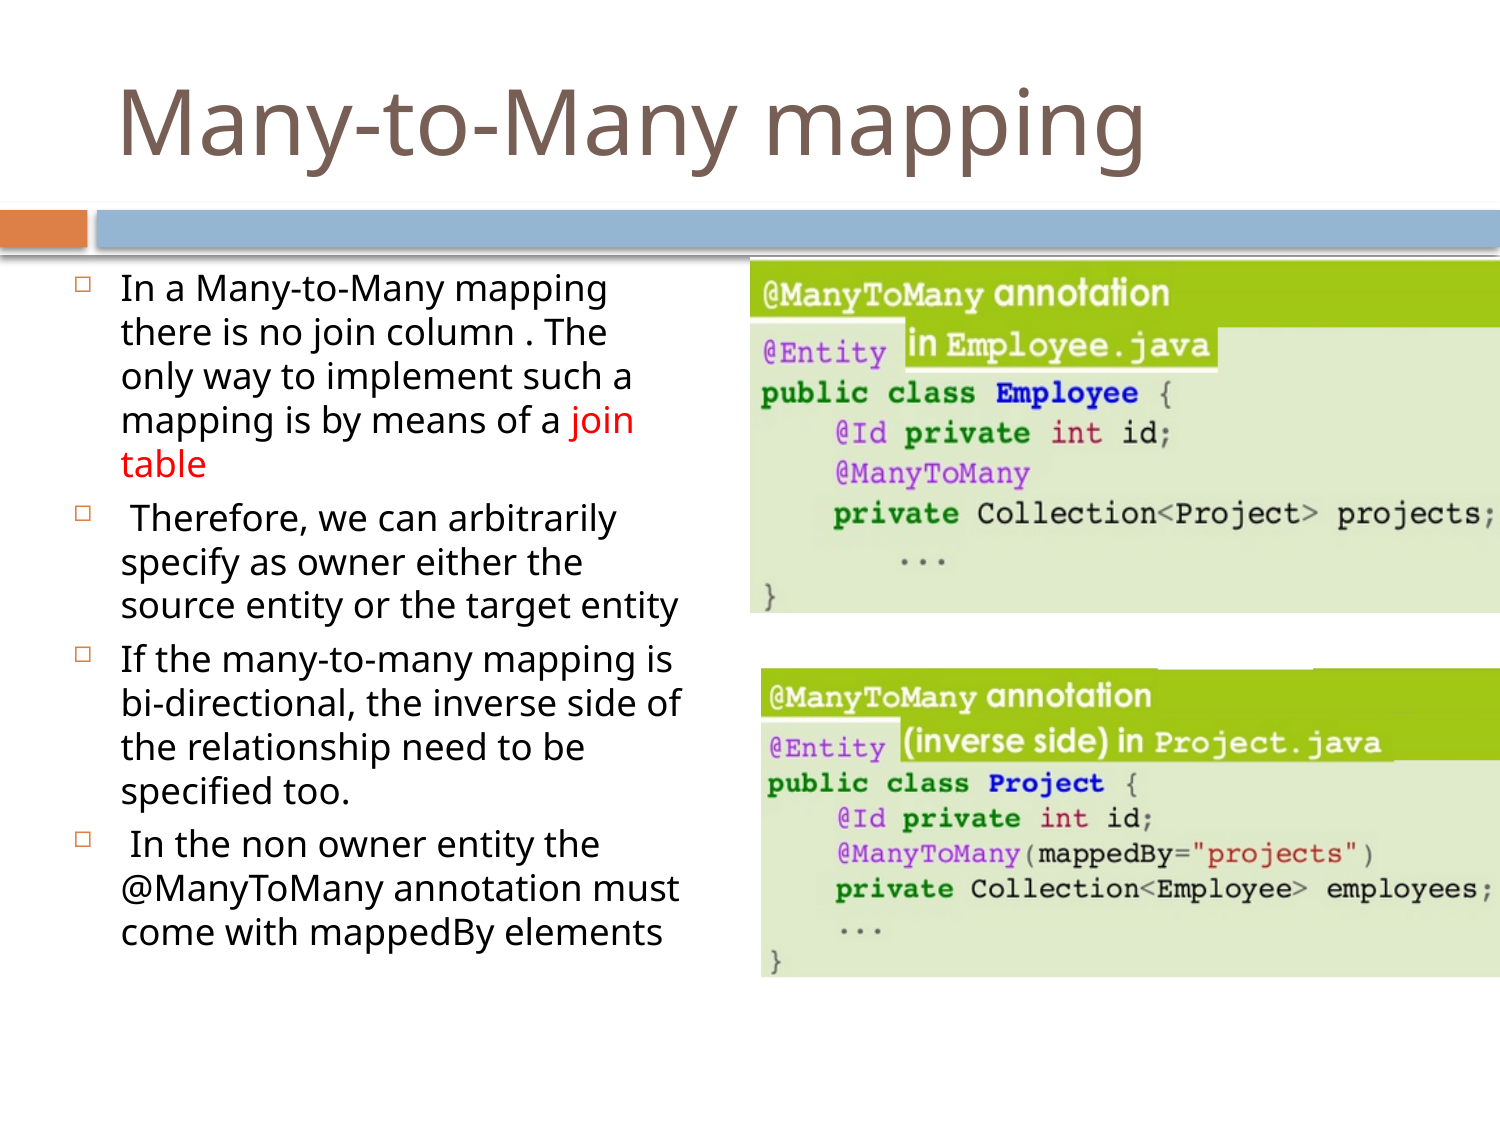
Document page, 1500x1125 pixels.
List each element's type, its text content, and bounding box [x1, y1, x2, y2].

picture [761, 667, 1500, 980]
list In a Many-to-Many mapping there is no join column . The only way to implement such a mapping is by means of a join table Therefore, we can arbitrarily specify as owner either the source entity or the target entity If the many-to-many mapping is bi-directional, the inverse side of the relationship need to be specified too. In the non owner entity the @ManyToMany annotation must come with mappedBy elements [58, 257, 704, 996]
picture [749, 257, 1500, 613]
title Many-to-Many mapping [100, 37, 1438, 200]
